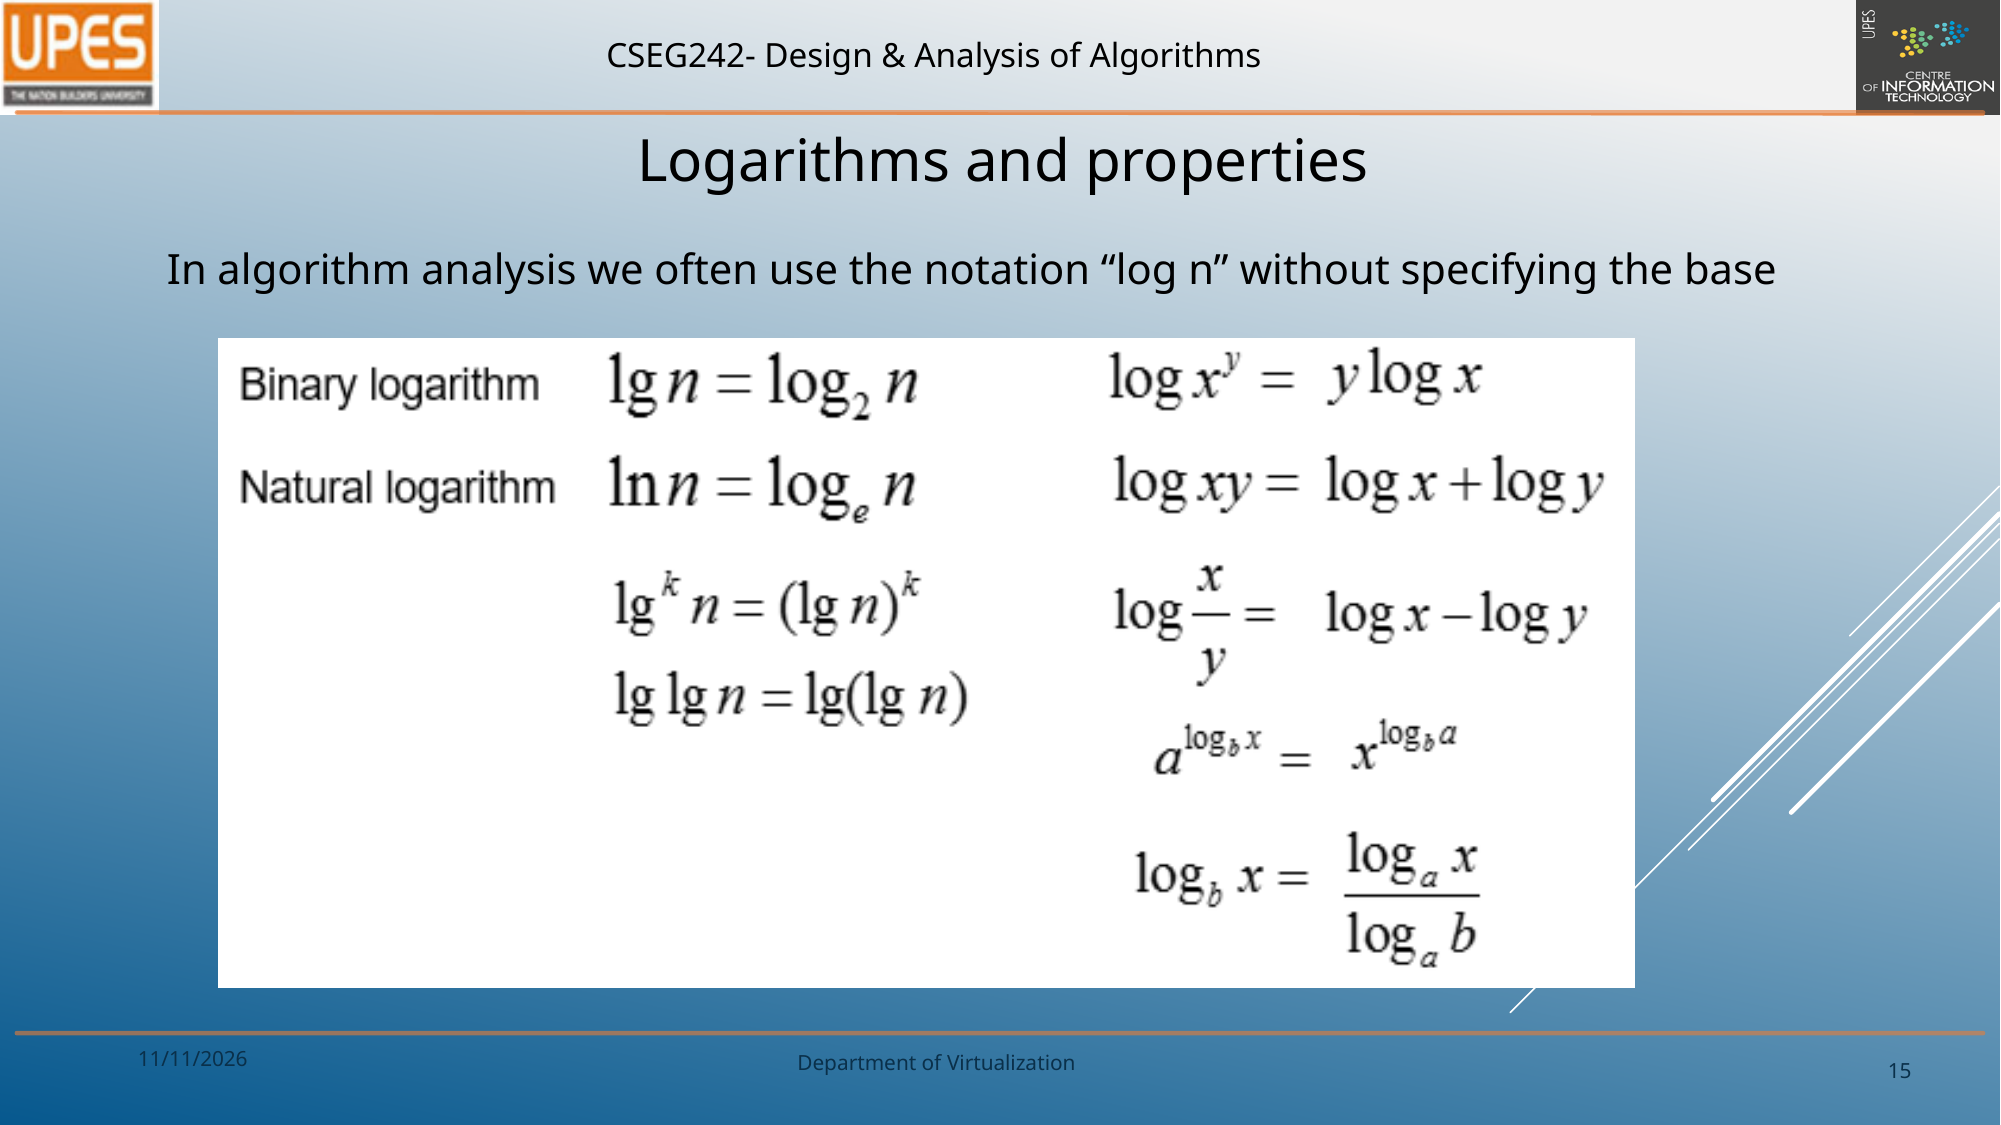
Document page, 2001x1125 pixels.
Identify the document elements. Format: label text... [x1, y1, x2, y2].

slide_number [0, 1038, 263, 1099]
picture [0, 0, 159, 115]
picture [218, 338, 1636, 989]
picture [1856, 0, 2000, 115]
text_box Logarithms and properties In algorithm analysis we often use the notation “log n” without specifying the base [152, 115, 1854, 301]
slide_number 15 [1755, 1038, 1927, 1094]
footer Department of Virtualization [317, 1041, 1555, 1102]
